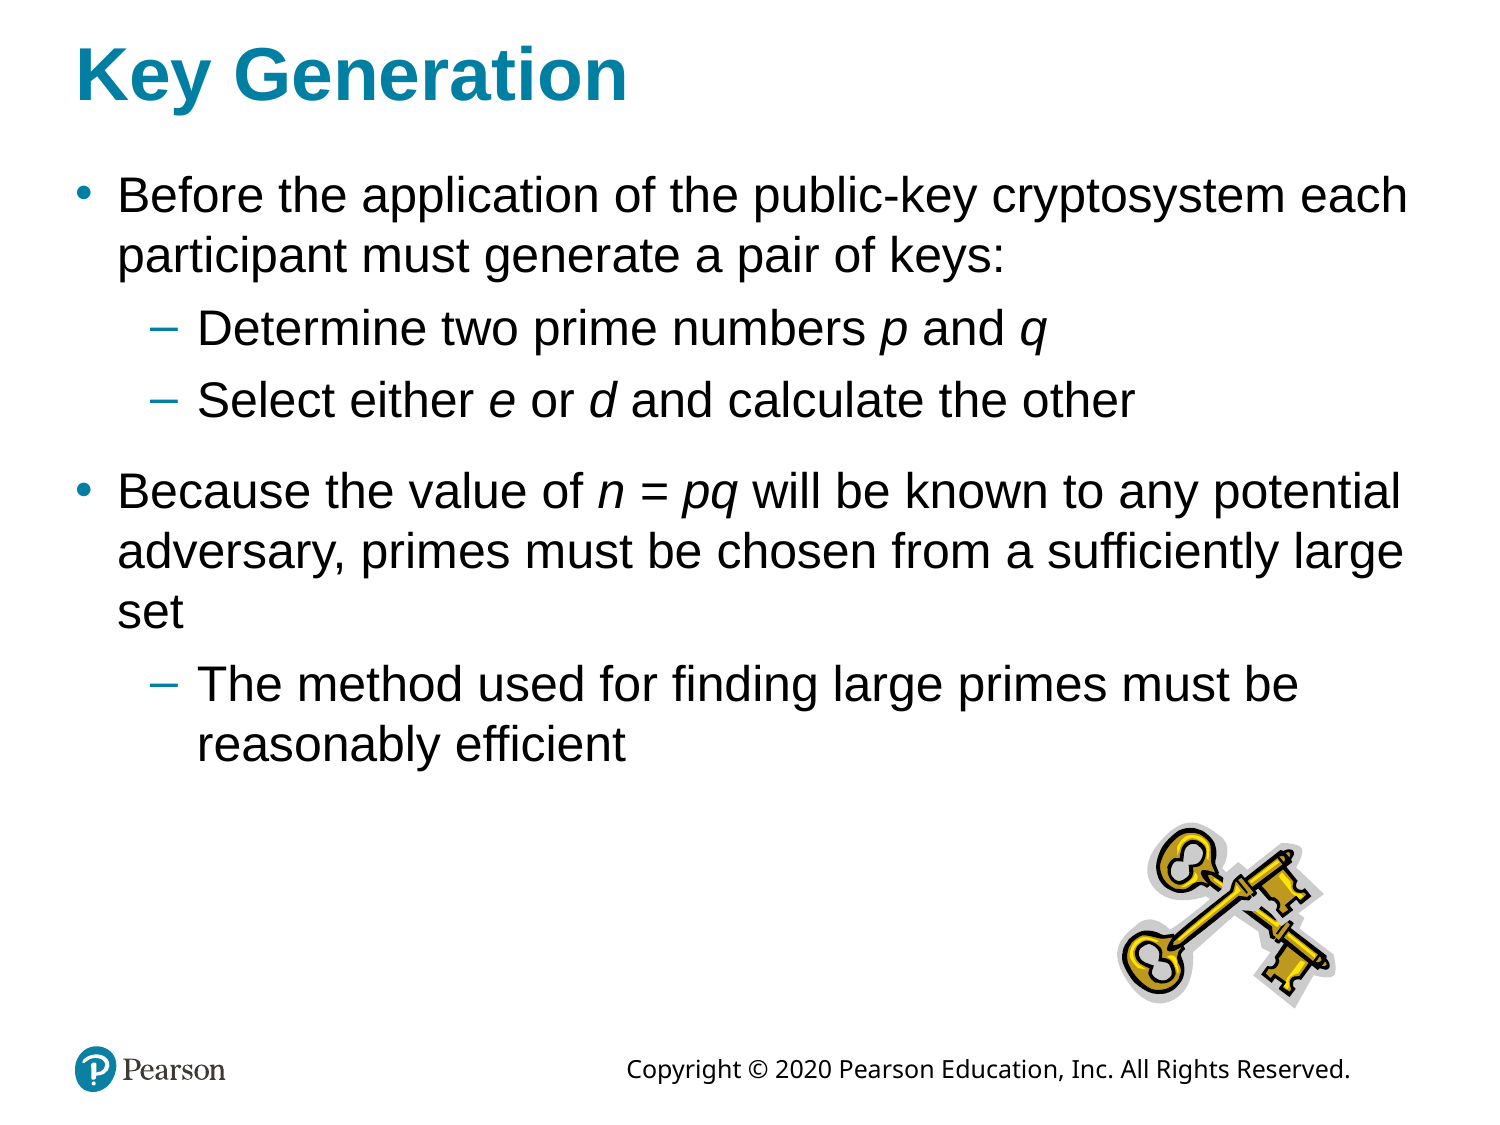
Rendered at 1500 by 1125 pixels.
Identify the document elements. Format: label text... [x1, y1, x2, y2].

title Key Generation [75, 0, 1425, 116]
list Before the application of the public-key cryptosystem each participant must generate a pair of keys: Determine two prime numbers p and q Select either e or d and calculate the other Because the value of n = pq will be known to any potential adversary, primes must be chosen from a sufficiently large set The method used for finding large primes must be reasonably efficient [75, 162, 1425, 788]
picture [1105, 861, 1357, 971]
